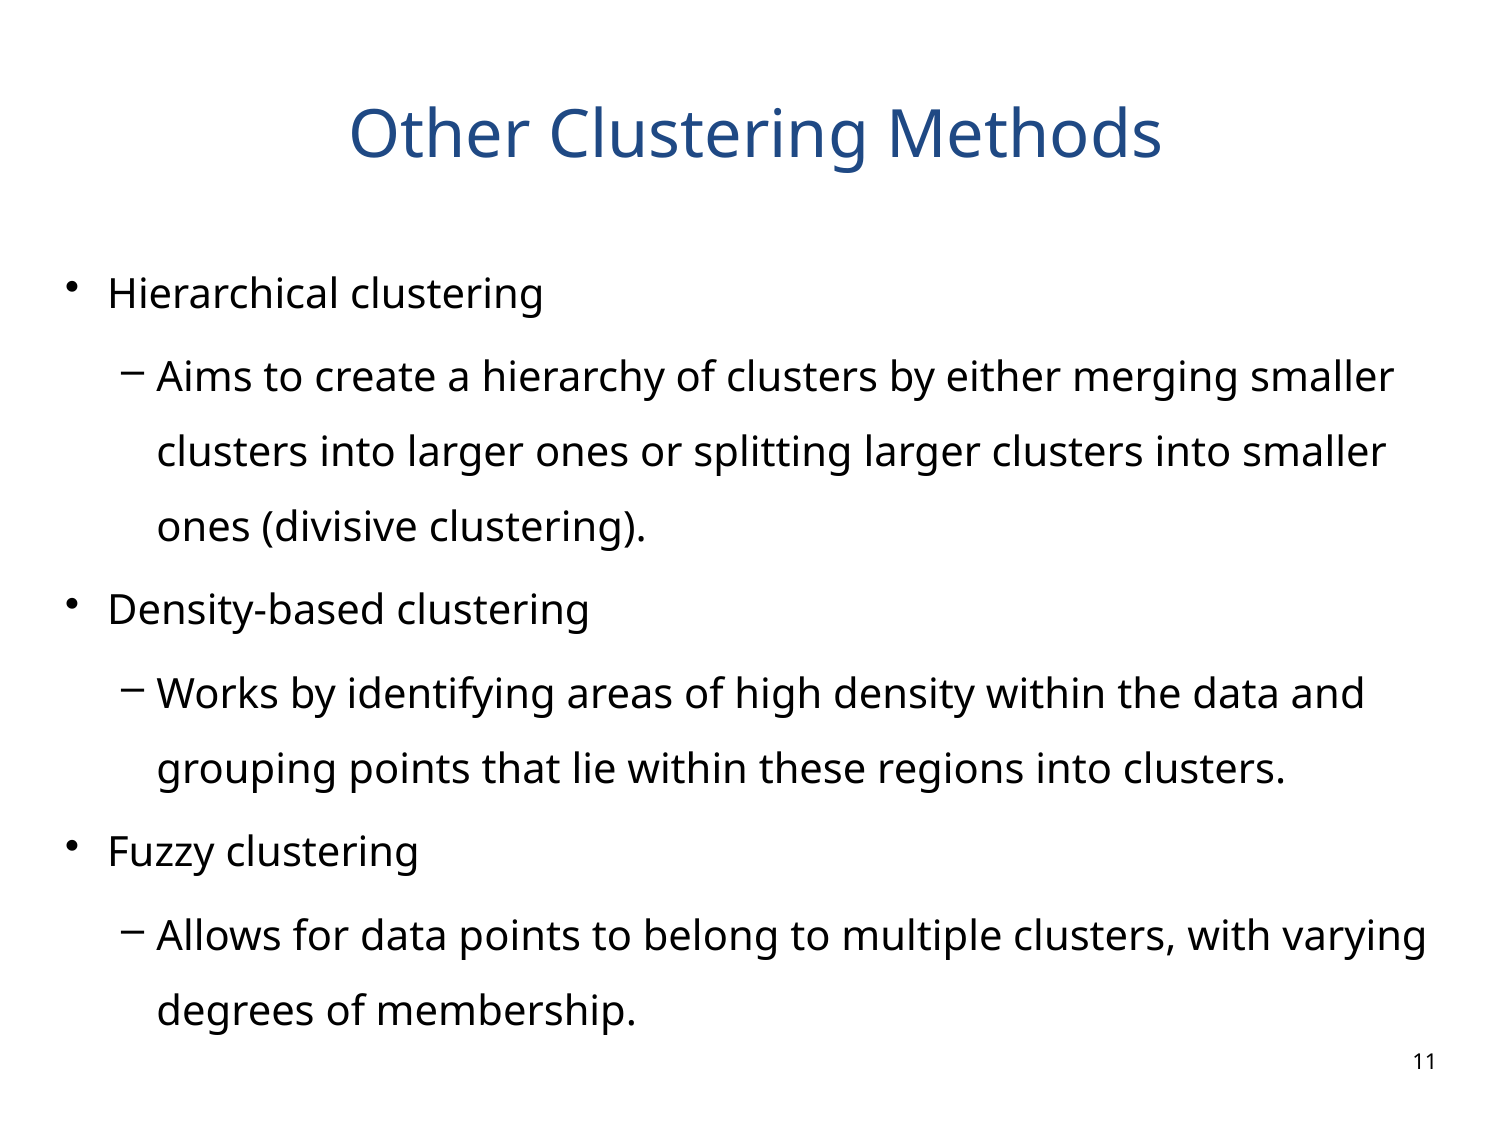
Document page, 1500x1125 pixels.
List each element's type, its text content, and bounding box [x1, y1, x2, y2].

slide_number 11 [1362, 1024, 1488, 1101]
list Hierarchical clustering Aims to create a hierarchy of clusters by either merging smaller clusters into larger ones or splitting larger clusters into smaller ones (divisive clustering). Density-based clustering Works by identifying areas of high density within the data and grouping points that lie within these regions into clusters. Fuzzy clustering Allows for data points to belong to multiple clusters, with varying degrees of membership. [50, 262, 1463, 1013]
title Other Clustering Methods [48, 48, 1465, 215]
